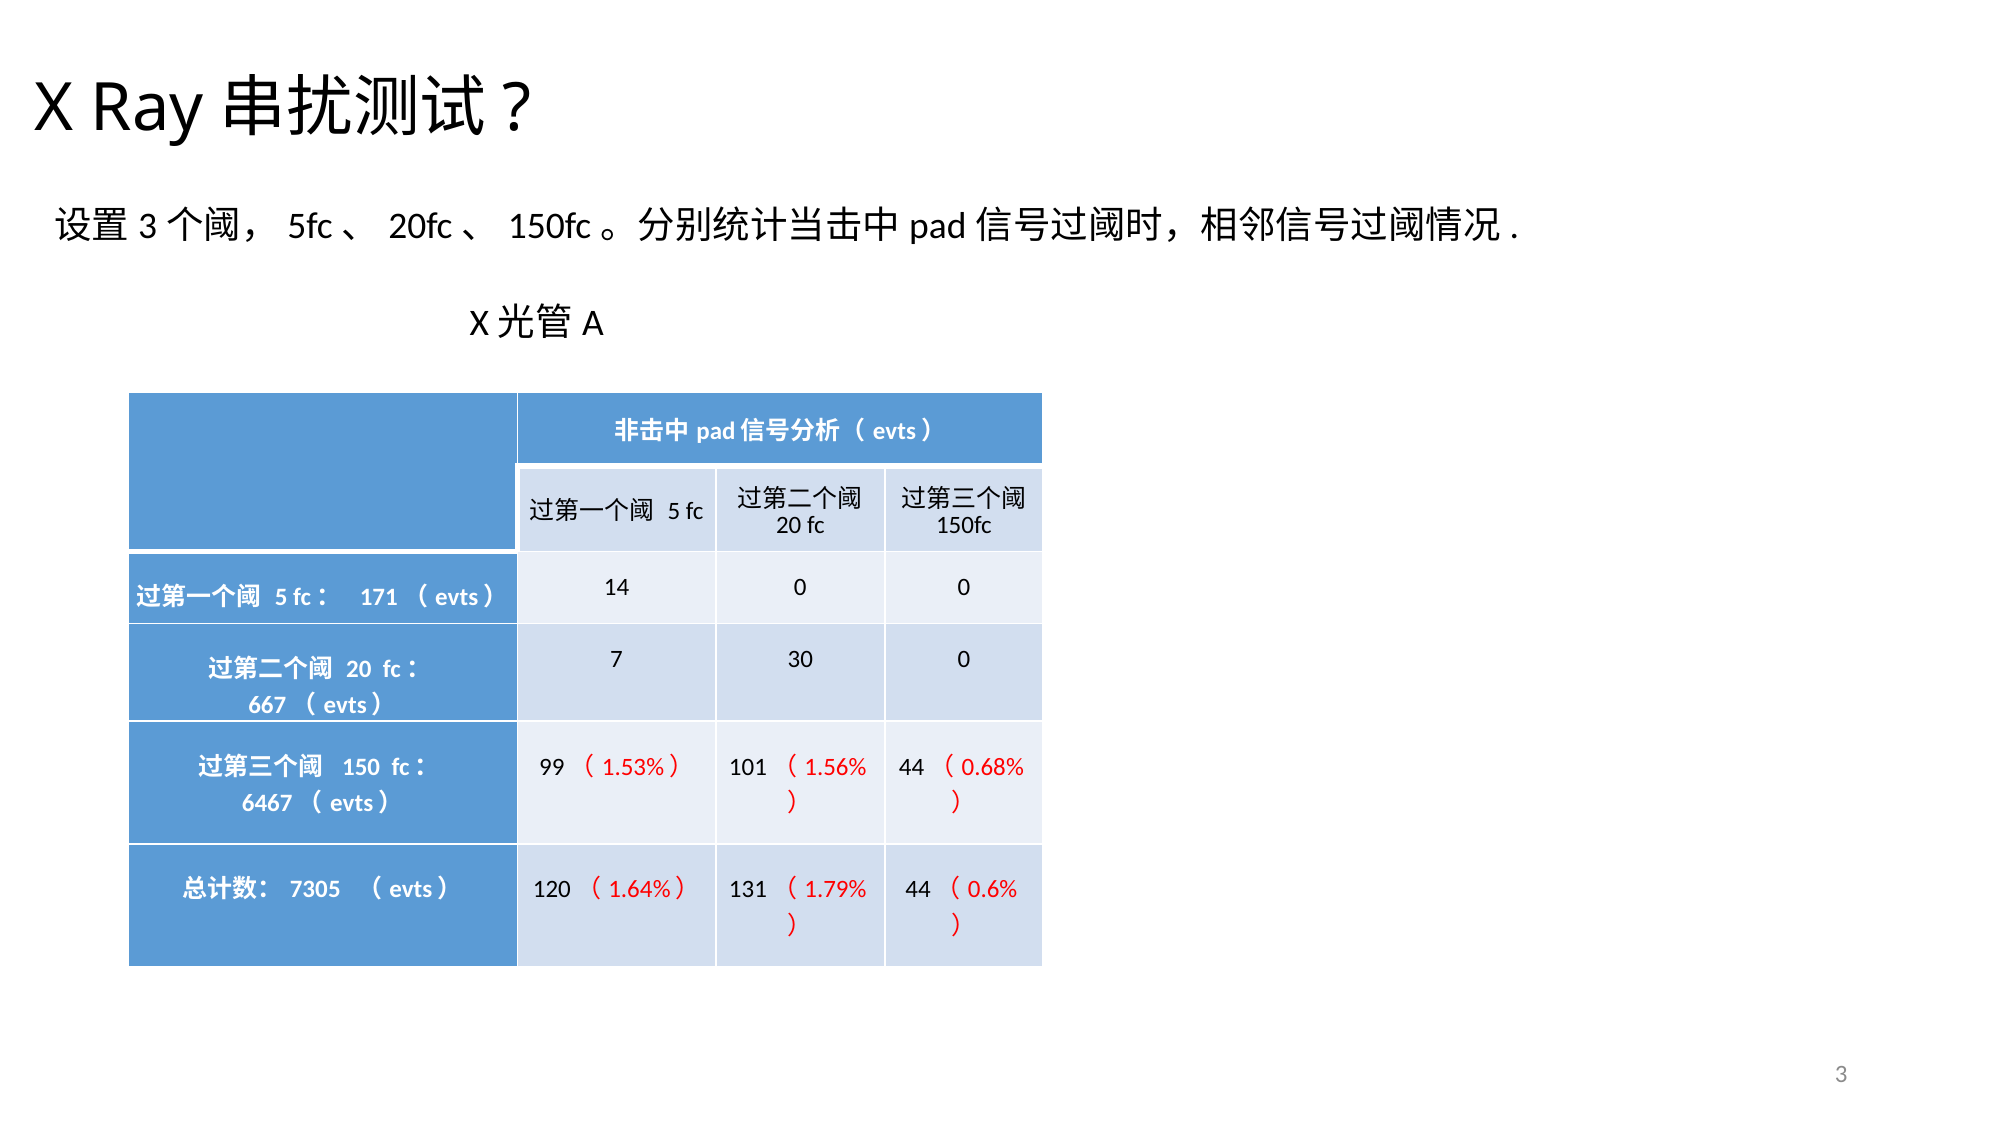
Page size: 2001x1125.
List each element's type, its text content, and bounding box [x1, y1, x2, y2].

table_cell 过第一个阈 5 fc [520, 469, 715, 551]
table_cell 过第三个阈 150fc [886, 469, 1042, 551]
table_cell 0 [886, 552, 1042, 623]
table_cell 131（1.79%） [717, 845, 884, 966]
table_header [129, 393, 517, 549]
table_cell 99（1.53%） [518, 722, 715, 843]
table_cell 过第一个阈 5 fc： 171（evts） [129, 554, 517, 623]
slide_number 3 [1412, 1042, 1863, 1103]
text_box 设置3个阈，5fc、20fc、150fc。分别统计当击中pad信号过阈时，相邻信号过阈情况. [39, 193, 1638, 253]
table_cell 7 [518, 624, 715, 720]
table_cell 44（0.6%） [886, 845, 1042, 966]
table_cell 0 [886, 624, 1042, 720]
table_cell 过第二个阈 20 fc： 667（evts） [129, 624, 517, 720]
table_cell 过第二个阈 20 fc [717, 469, 884, 551]
table_header 非击中pad信号分析（evts） [518, 393, 1042, 463]
text_box X光管A [454, 290, 639, 350]
table_cell 101（1.56%） [717, 722, 884, 843]
table_cell 14 [518, 552, 715, 623]
table_cell 总计数：7305 （evts） [129, 845, 517, 966]
table_cell 0 [717, 552, 884, 623]
table_cell 120（1.64%） [518, 845, 715, 966]
table_cell 44（0.68%） [886, 722, 1042, 843]
title X Ray串扰测试? [19, 0, 1745, 218]
table_cell 30 [717, 624, 884, 720]
table_cell 过第三个阈 150 fc：6467（evts） [129, 722, 517, 843]
